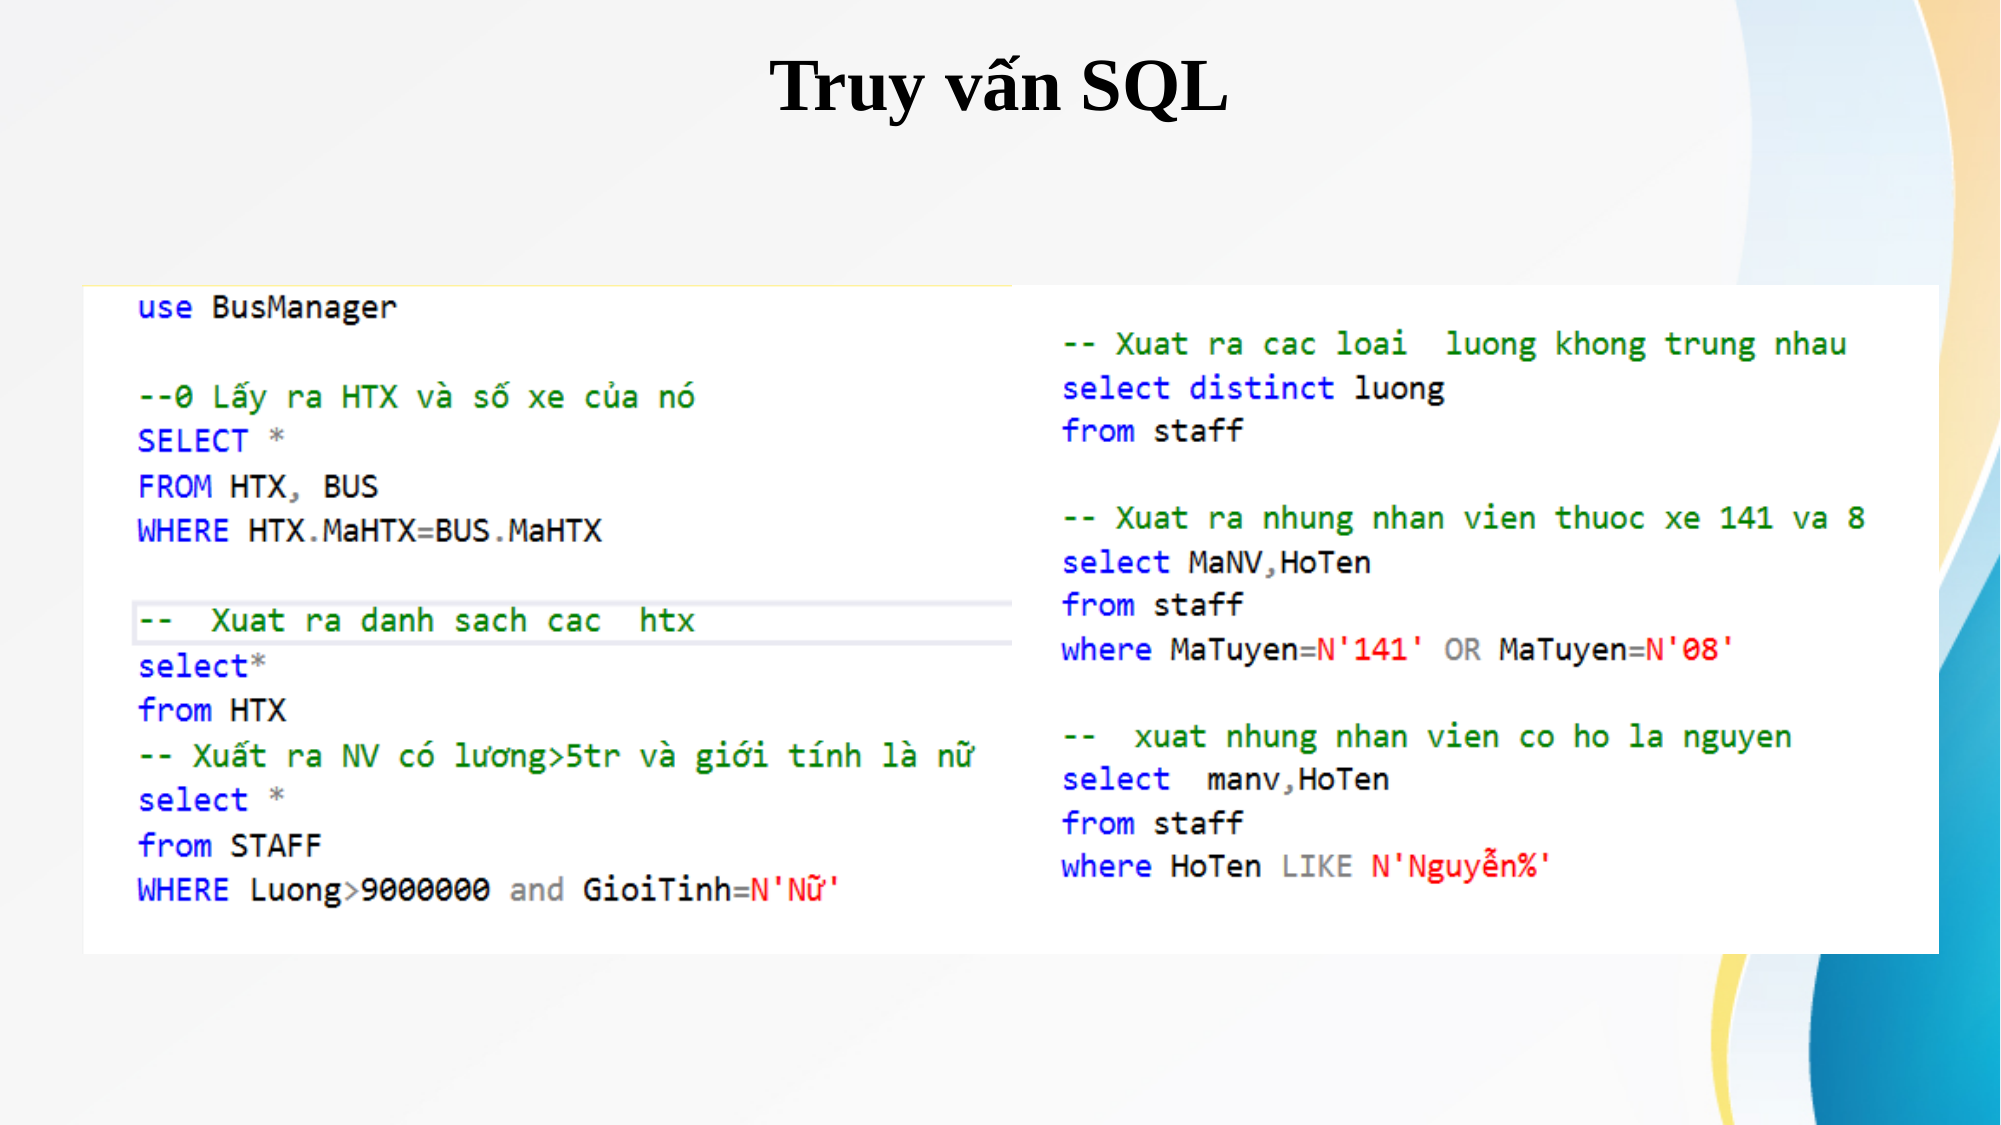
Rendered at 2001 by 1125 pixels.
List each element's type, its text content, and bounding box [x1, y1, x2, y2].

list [82, 285, 1012, 954]
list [1012, 285, 1939, 954]
picture [0, 0, 2001, 1125]
title Truy vấn SQL [256, 0, 1744, 162]
